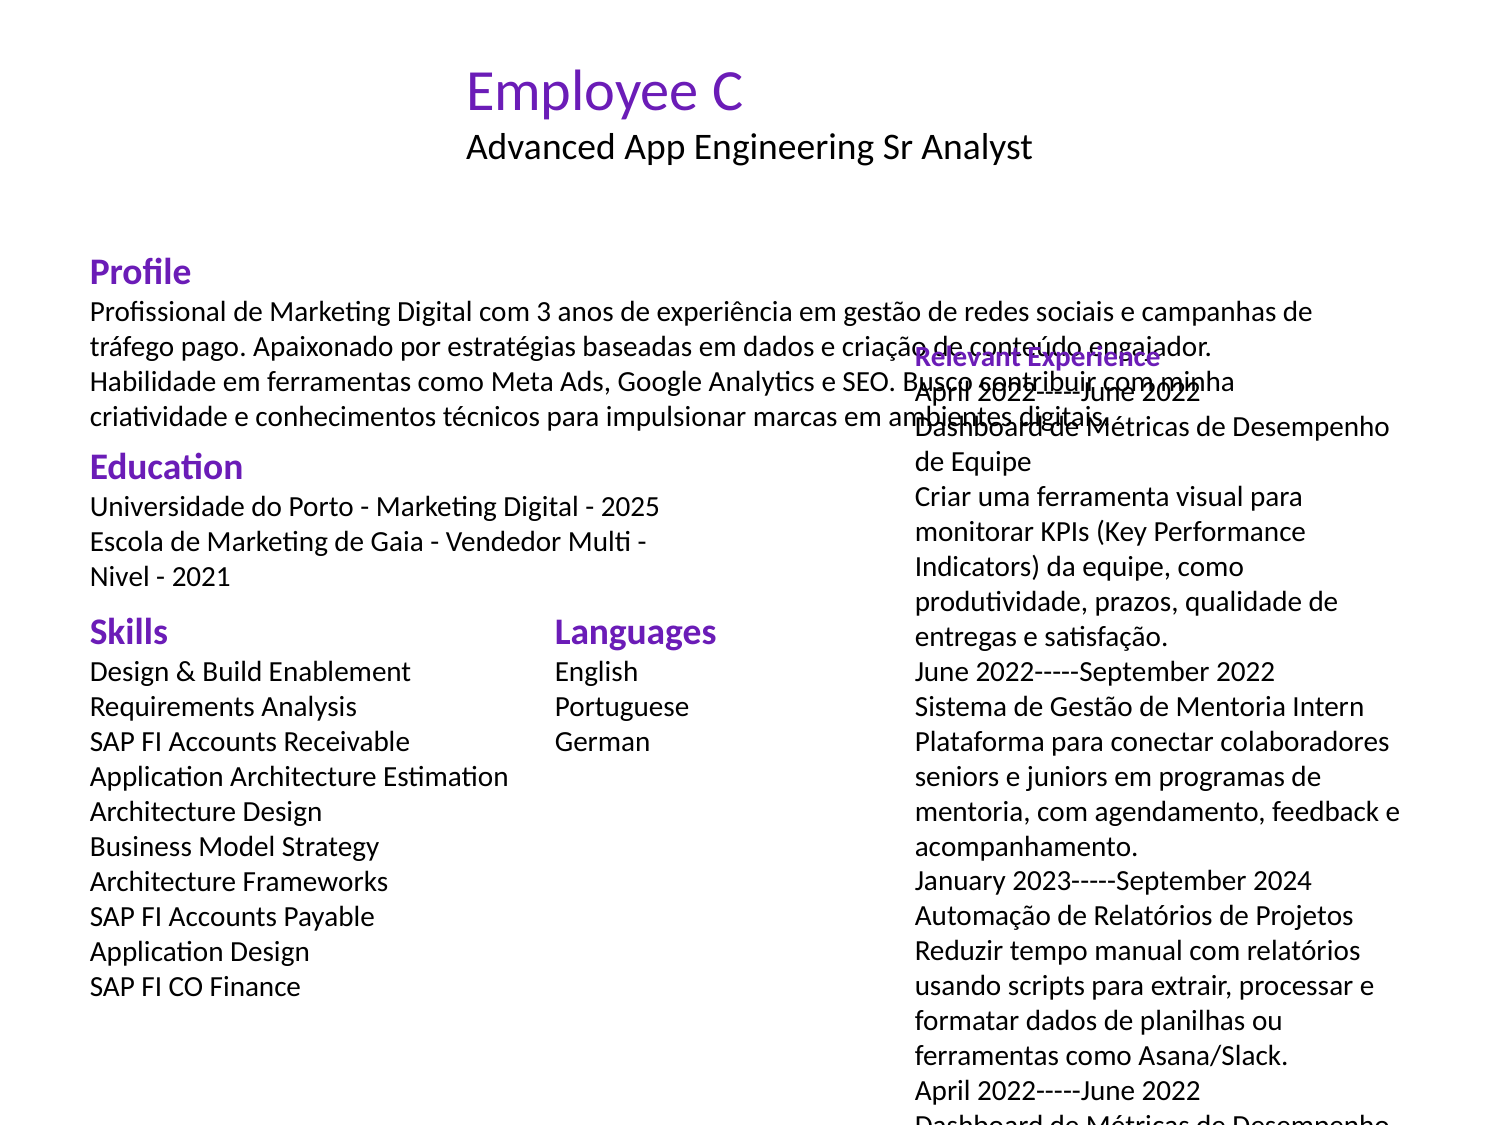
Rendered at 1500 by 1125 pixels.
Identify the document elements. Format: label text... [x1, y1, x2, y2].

text_box Education Universidade do Porto - Marketing Digital - 2025 Escola de Marketing de Gaia - Vendedor Multi - Nivel - 2021 [74, 434, 675, 635]
text_box Employee C Advanced App Engineering Sr Analyst [451, 45, 1049, 175]
text_box Skills Design & Build Enablement Requirements Analysis SAP FI Accounts Receivable Application Architecture Estimation Architecture Design Business Model Strategy Architecture Frameworks SAP FI Accounts Payable Application Design SAP FI CO Finance [74, 599, 525, 1010]
text_box Profile Profissional de Marketing Digital com 3 anos de experiência em gestão de redes sociais e campanhas de tráfego pago. Apaixonado por estratégias baseadas em dados e criação de conteúdo engajador. Habilidade em ferramentas como Meta Ads, Google Analytics e SEO. Busco contribuir com minha criatividade e conhecimentos técnicos para impulsionar marcas em ambientes digitais. [74, 239, 1350, 440]
text_box Relevant Experience April 2022-----June 2022 Dashboard de Métricas de Desempenho de Equipe Criar uma ferramenta visual para monitorar KPIs (Key Performance Indicators) da equipe, como produtividade, prazos, qualidade de entregas e satisfação. June 2022-----September 2022 Sistema de Gestão de Mentoria Intern Plataforma para conectar colaboradores seniors e juniors em programas de mentoria, com agendamento, feedback e acompanhamento. January 2023-----September 2024 Automação de Relatórios de Projetos Reduzir tempo manual com relatórios usando scripts para extrair, processar e formatar dados de planilhas ou ferramentas como Asana/Slack. April 2022-----June 2022 Dashboard de Métricas de Desempenho de Equipe Criar uma ferramenta visual para monitorar KPIs (Key Performance Indicators) da equipe, como produtividade, prazos, qualidade de entregas e satisfação. June 2022-----September 2022 Sistema de Gestão de Mentoria Intern Plataforma para conectar colaboradores seniors e juniors em programas de mentoria, com agendamento, feedback e acompanhamento. [899, 329, 1425, 1125]
text_box Languages English Portuguese German [539, 599, 899, 765]
